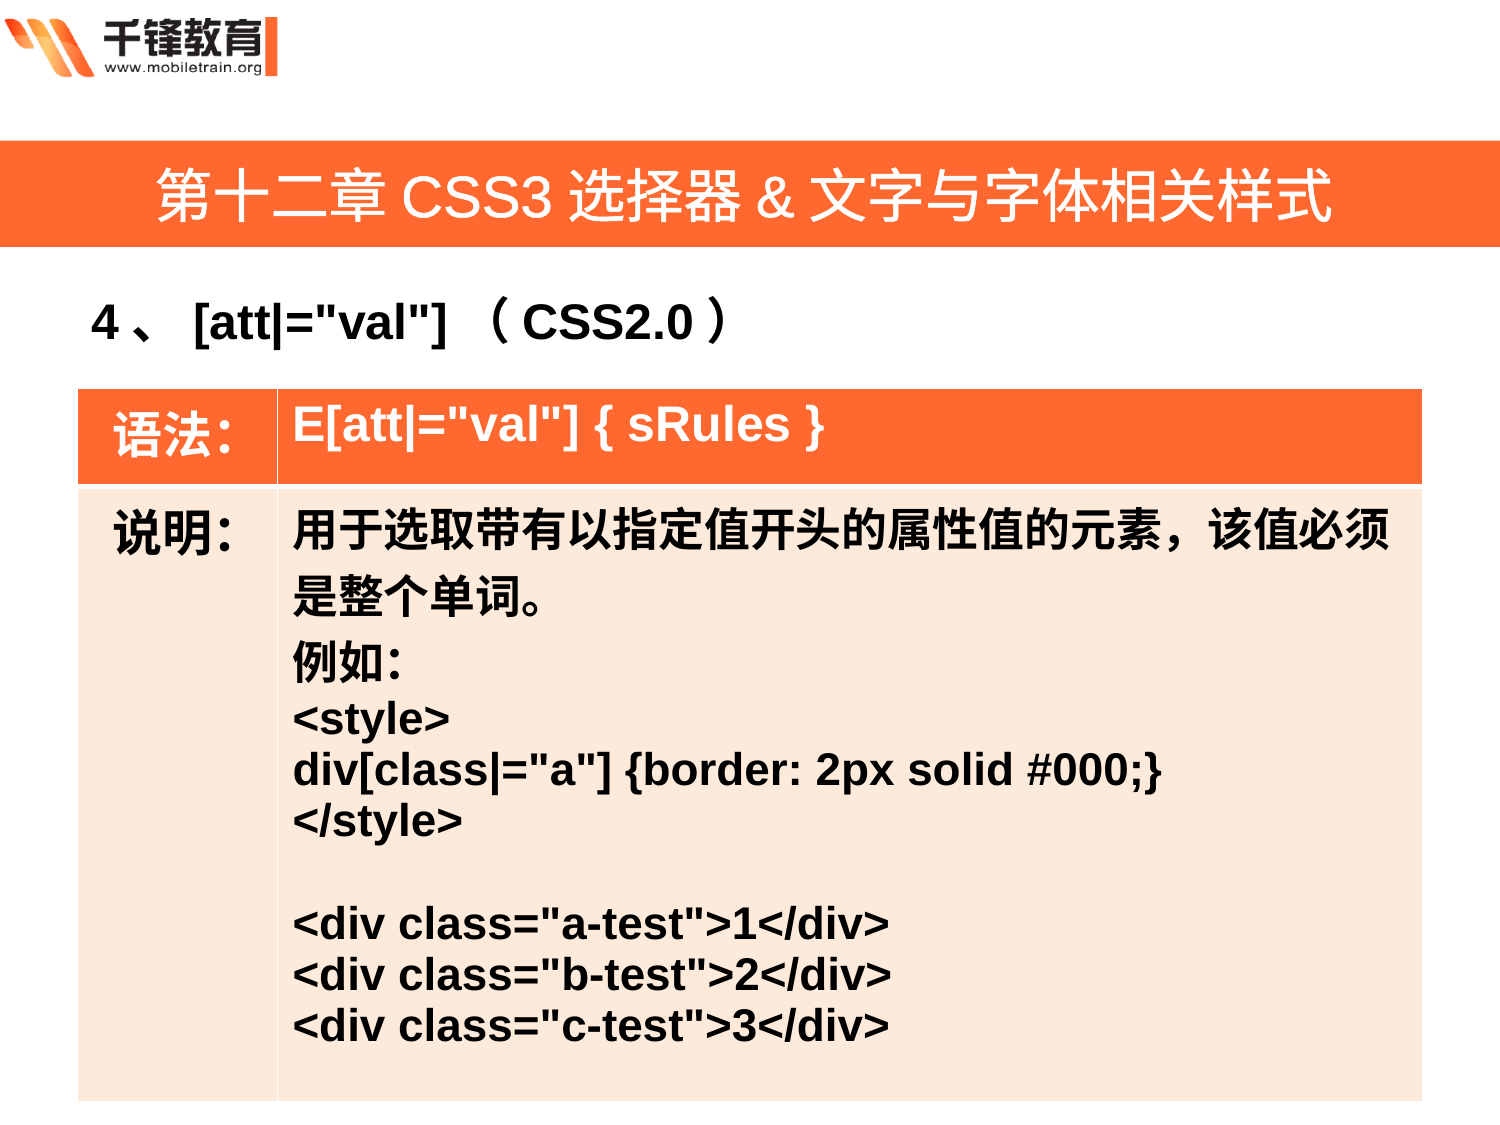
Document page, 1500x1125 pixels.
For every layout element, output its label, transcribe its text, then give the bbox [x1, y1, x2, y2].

table_header 语法： [78, 389, 277, 484]
text_box 第十二章CSS3选择器&文字与字体相关样式 [0, 140, 1500, 247]
picture [3, 18, 261, 79]
table_header E[att|="val"] { sRules } [278, 389, 1422, 484]
table_cell 用于选取带有以指定值开头的属性值的元素，该值必须是整个单词。 例如： <style> div[class|="a"] {border: 2px solid #000;} </style> <div class="a-test">1</div> <div class="b-test">2</div> <div class="c-test">3</div> [278, 489, 1422, 1101]
text_box 4、[att|="val"]（CSS2.0） [76, 281, 1427, 991]
table_cell 说明： [78, 489, 277, 1101]
